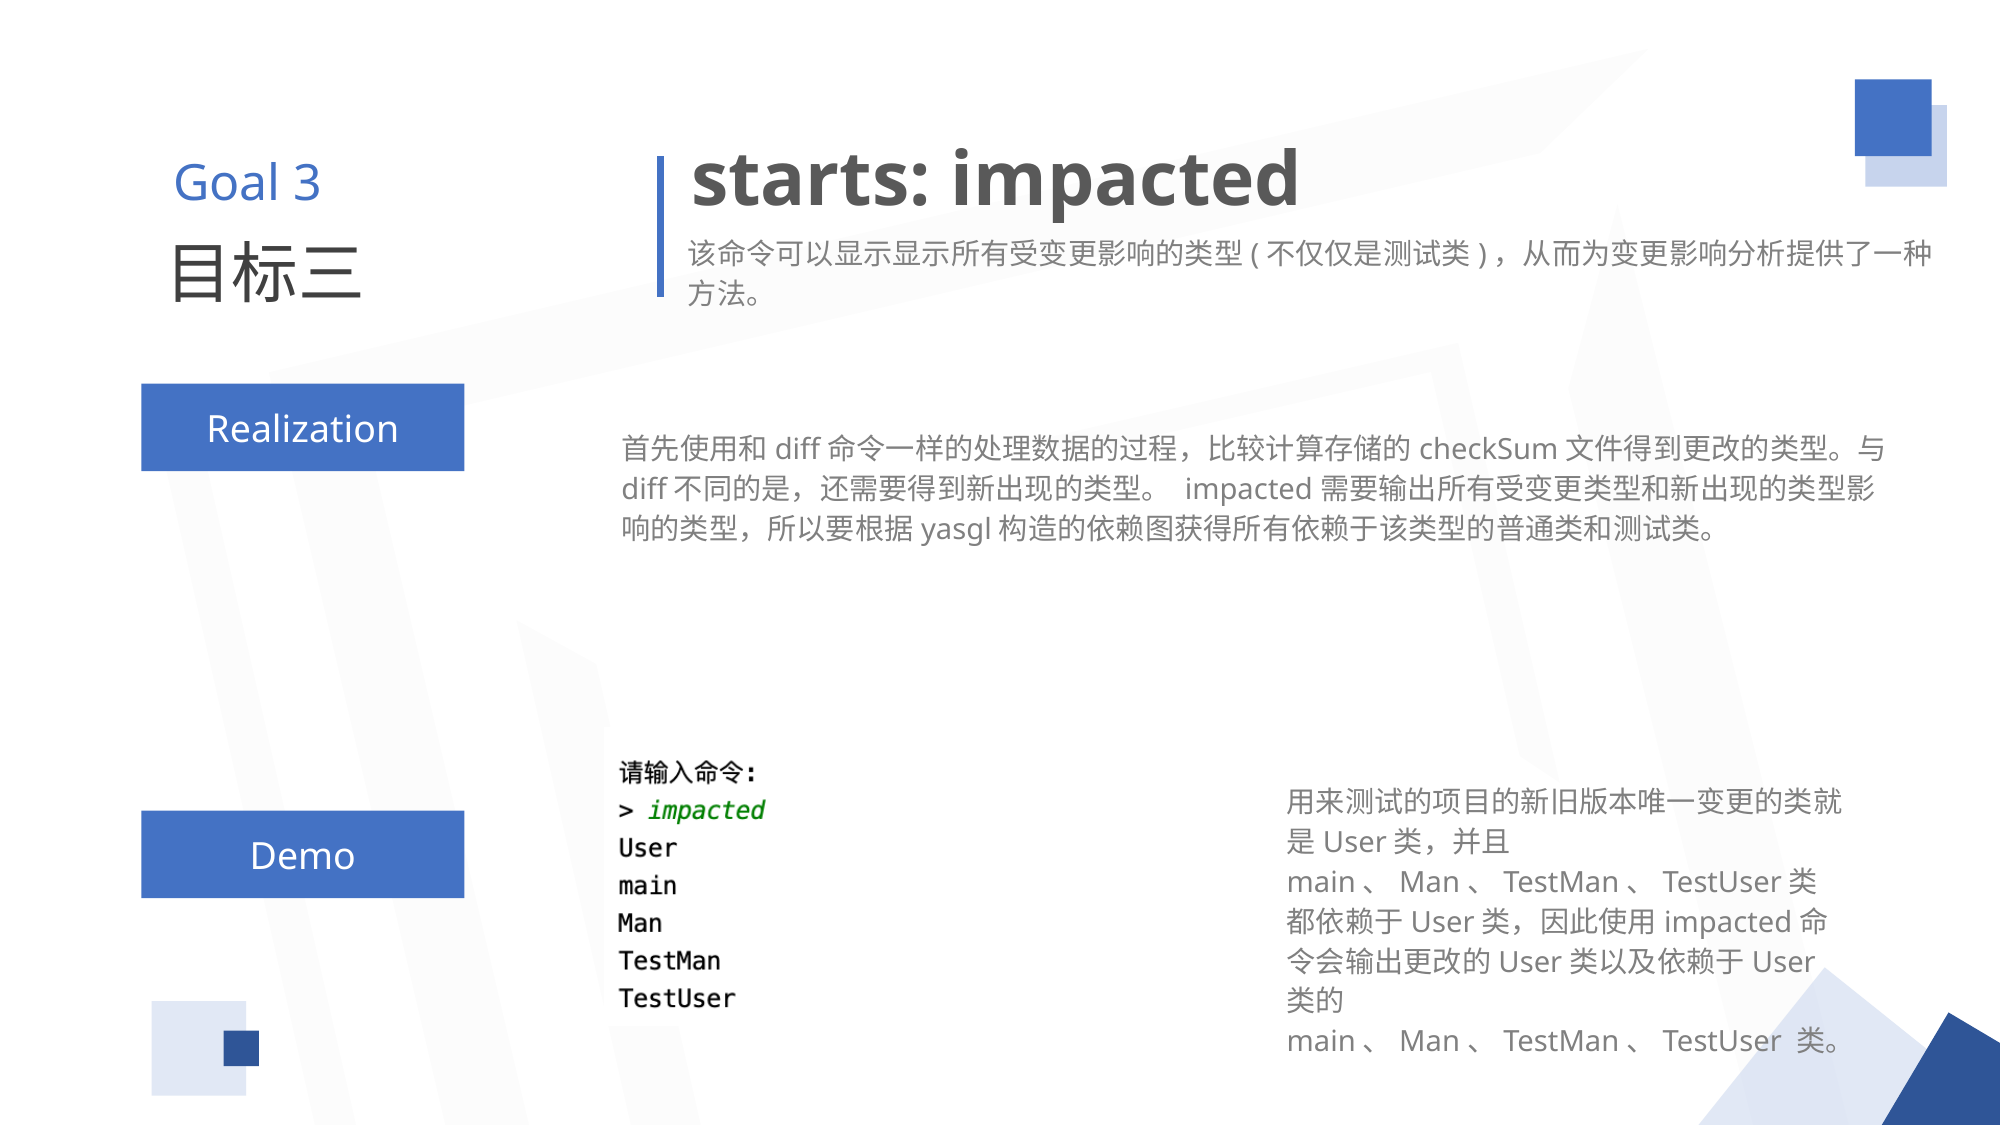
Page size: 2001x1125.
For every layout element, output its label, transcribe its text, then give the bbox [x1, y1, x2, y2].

text_box Realization [140, 383, 151, 472]
picture [604, 727, 1220, 1026]
text_box Demo [140, 810, 151, 899]
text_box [151, 79, 2000, 1125]
